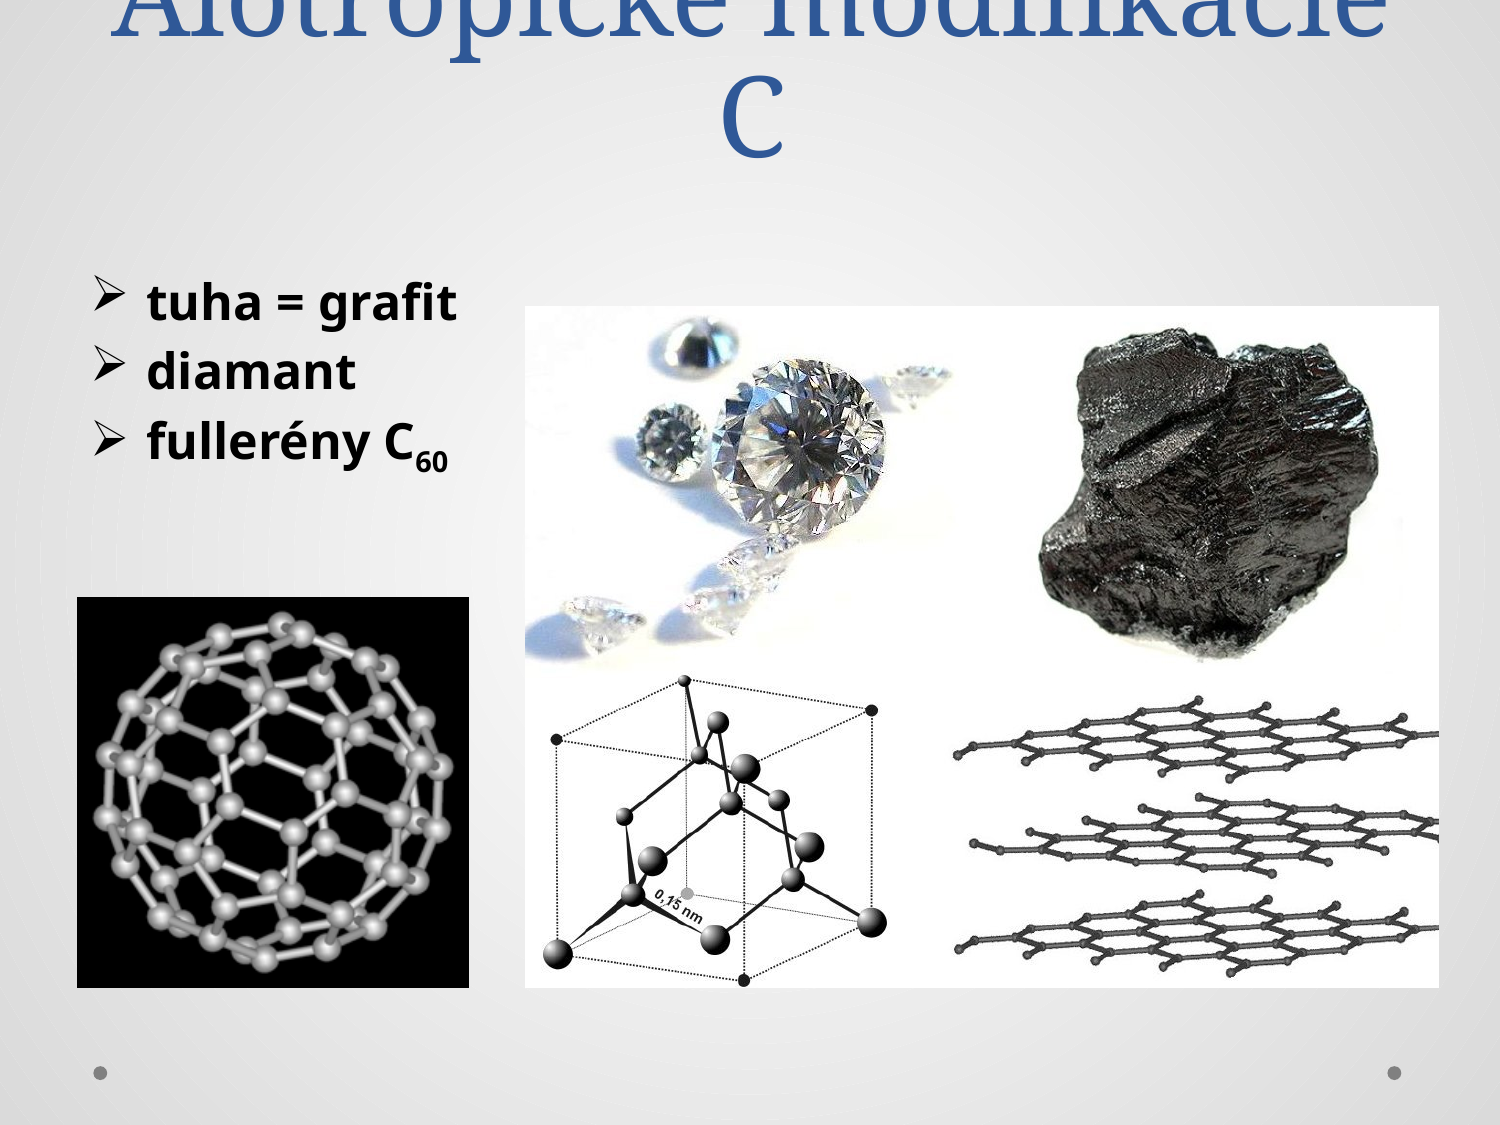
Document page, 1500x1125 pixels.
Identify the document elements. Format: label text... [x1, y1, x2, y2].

picture [525, 306, 1440, 988]
picture [77, 596, 469, 988]
list tuha = grafit diamant fullerény C60 [75, 262, 1425, 1005]
title Alotropické modifikácie C [77, 0, 1428, 188]
